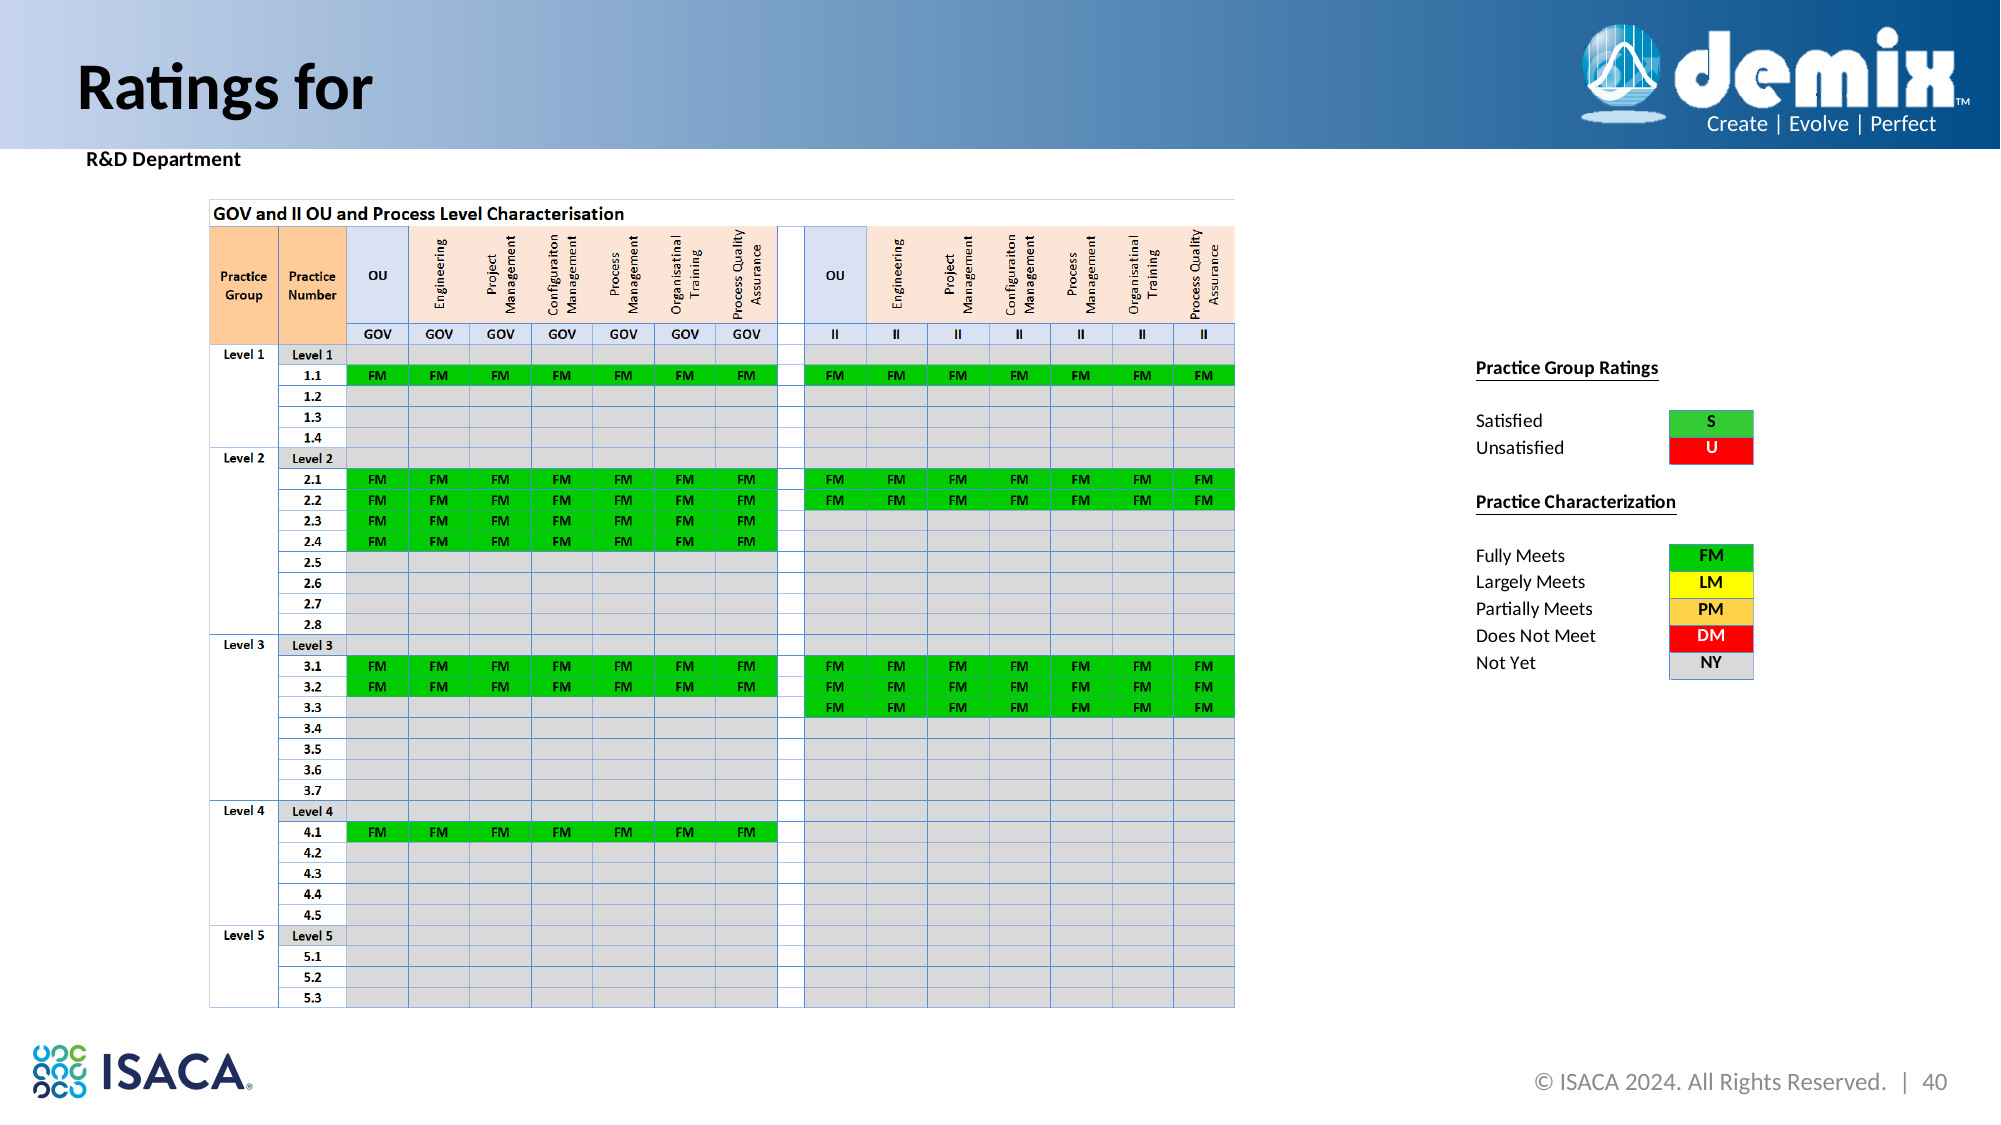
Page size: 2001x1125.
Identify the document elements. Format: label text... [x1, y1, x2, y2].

picture [1549, 3, 2000, 153]
title Ratings for [62, 38, 417, 138]
picture [209, 199, 1235, 1008]
picture [1471, 356, 1755, 707]
picture [29, 1043, 255, 1103]
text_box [81, 148, 628, 179]
